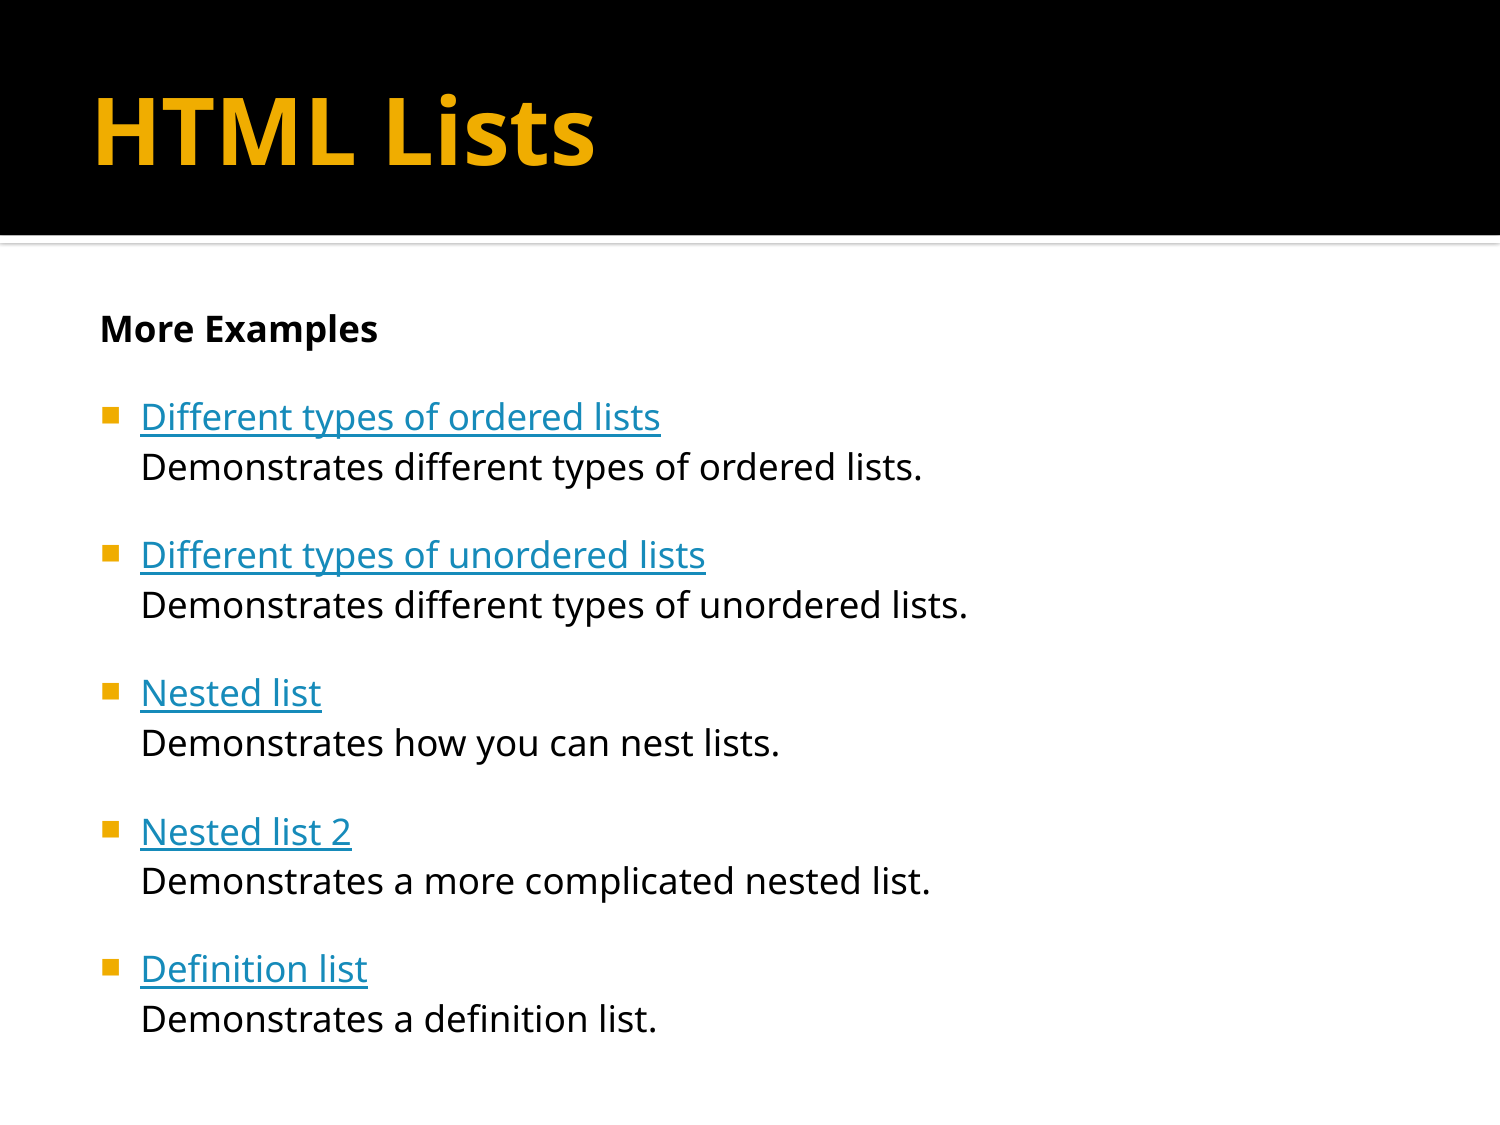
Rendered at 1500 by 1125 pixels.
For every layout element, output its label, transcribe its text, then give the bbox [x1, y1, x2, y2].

list More Examples Different types of ordered lists Demonstrates different types of ordered lists. Different types of unordered lists Demonstrates different types of unordered lists. Nested list Demonstrates how you can nest lists. Nested list 2 Demonstrates a more complicated nested list. Definition list Demonstrates a definition list. [75, 291, 1425, 1050]
title HTML Lists [75, 25, 1425, 231]
